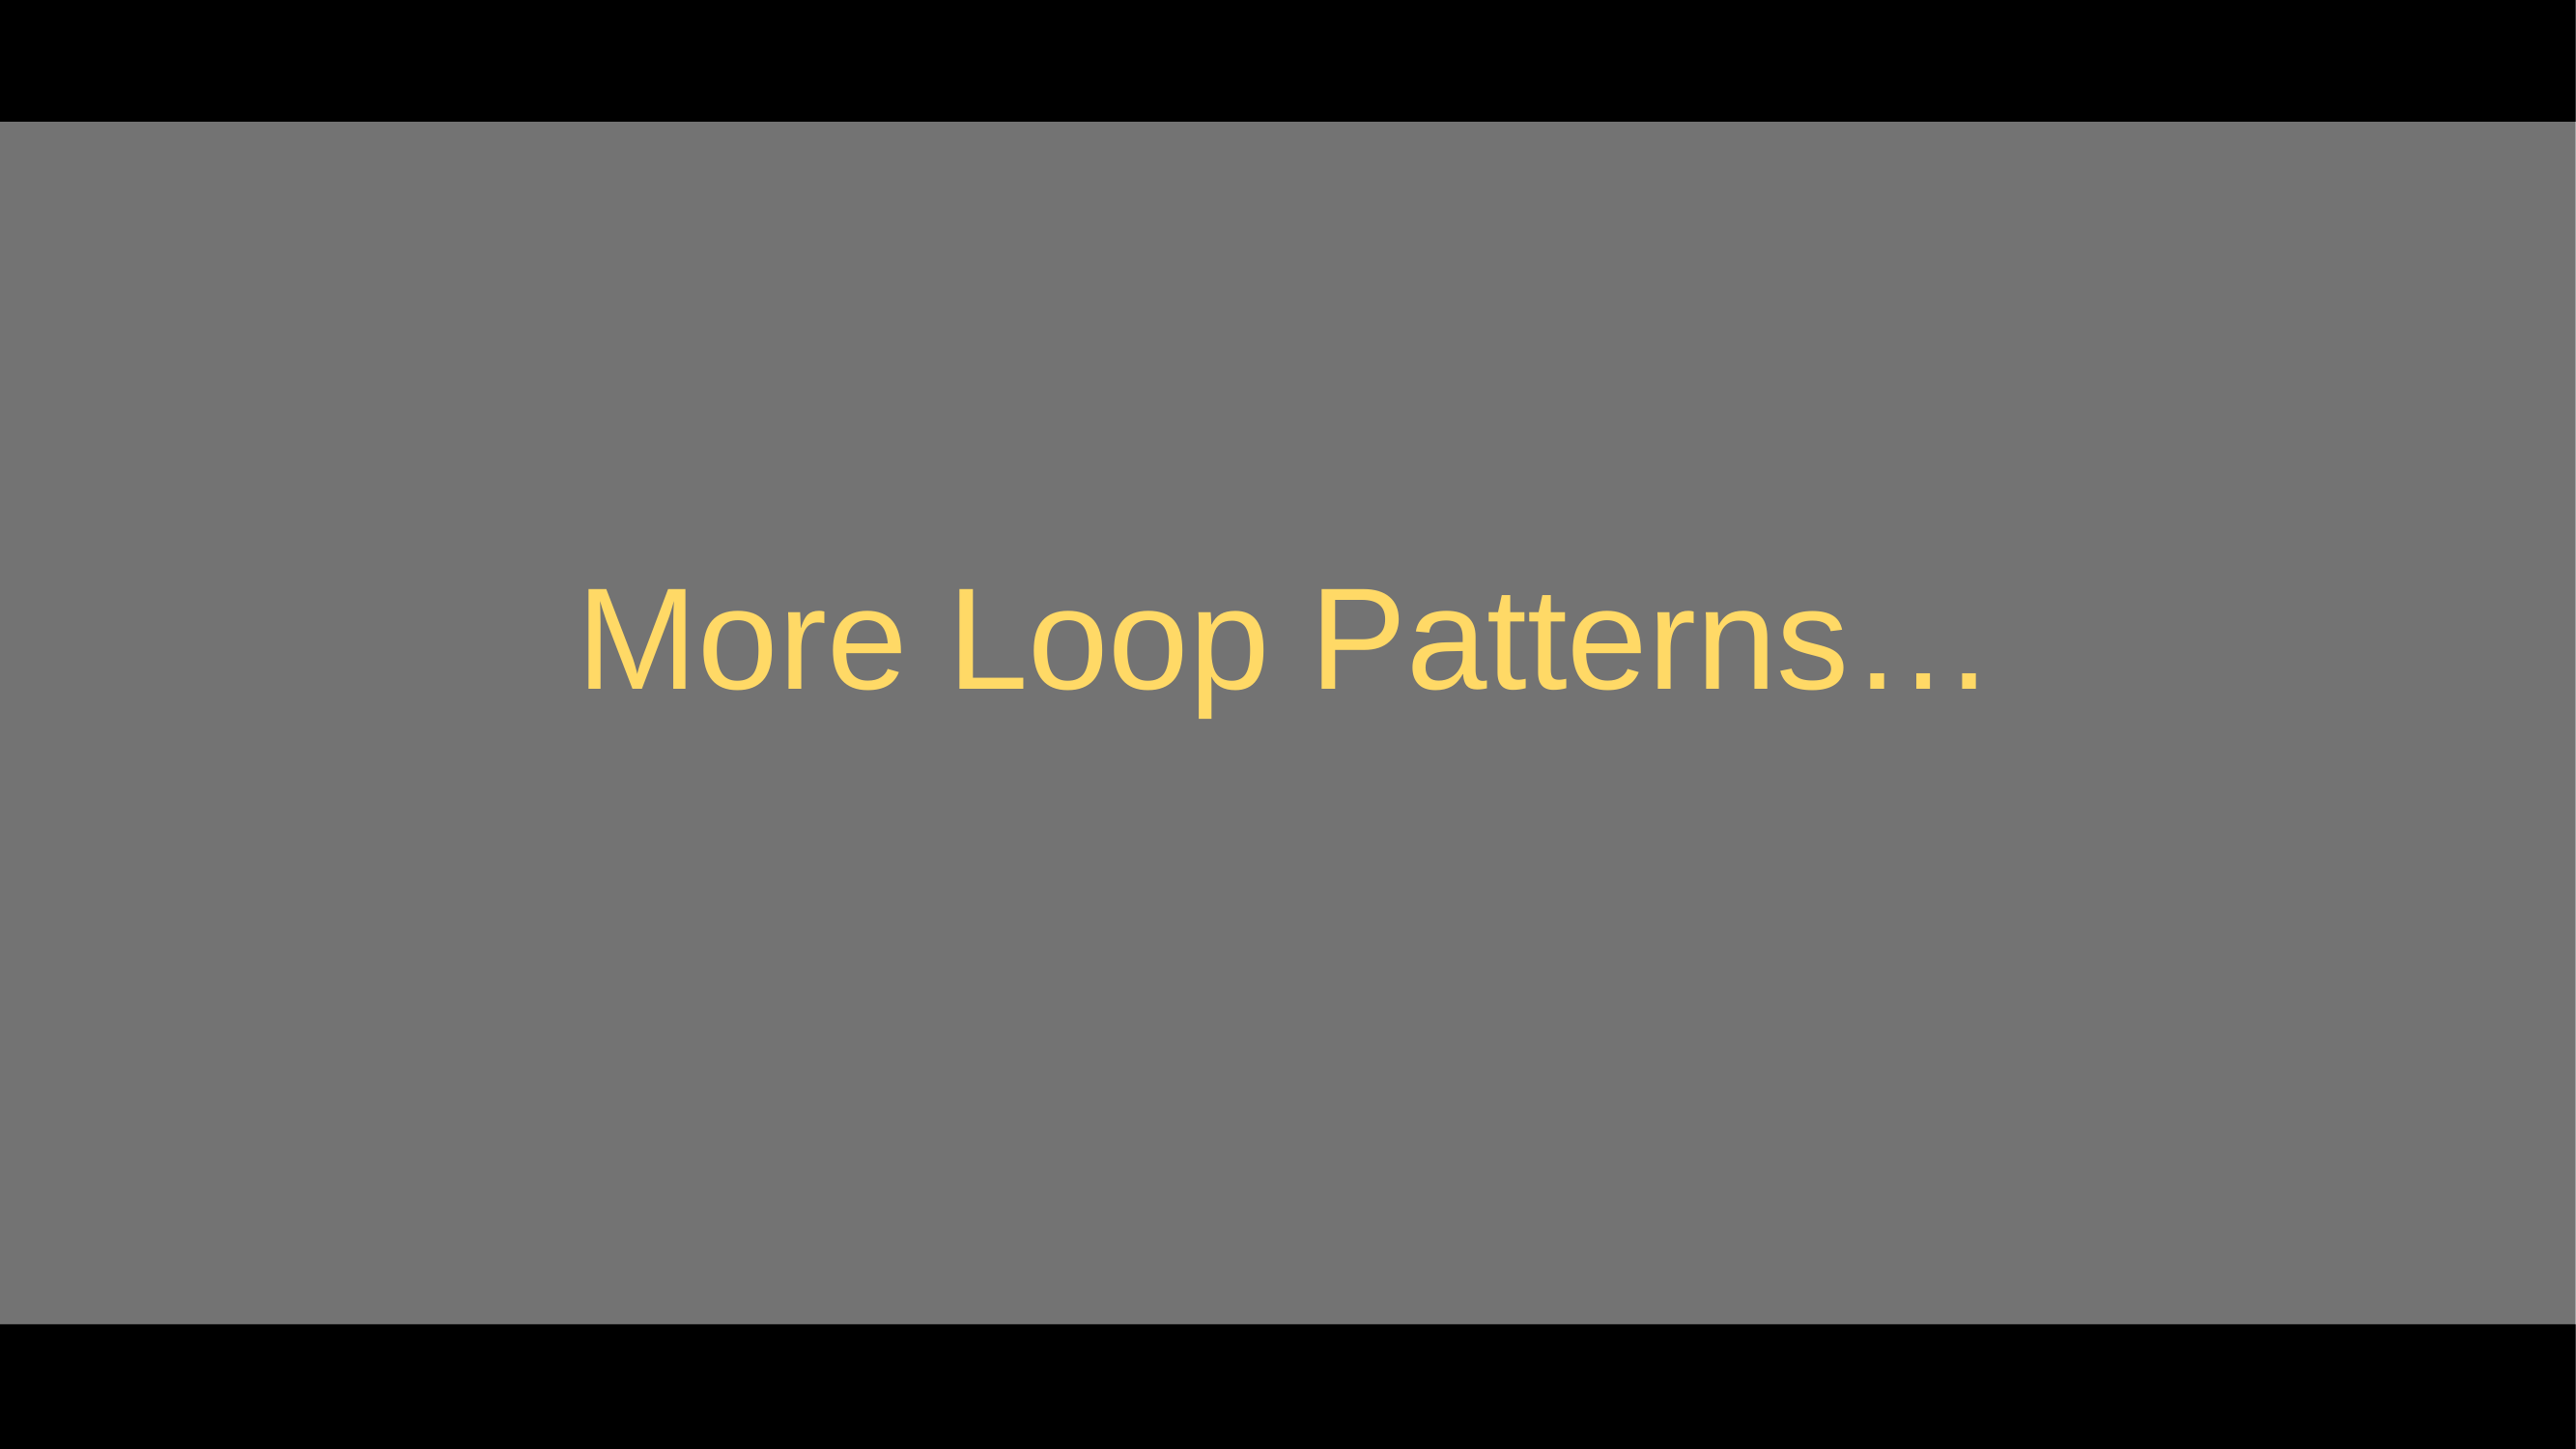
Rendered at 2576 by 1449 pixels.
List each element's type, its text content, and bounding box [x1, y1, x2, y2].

title More Loop Patterns… [183, 243, 2391, 733]
